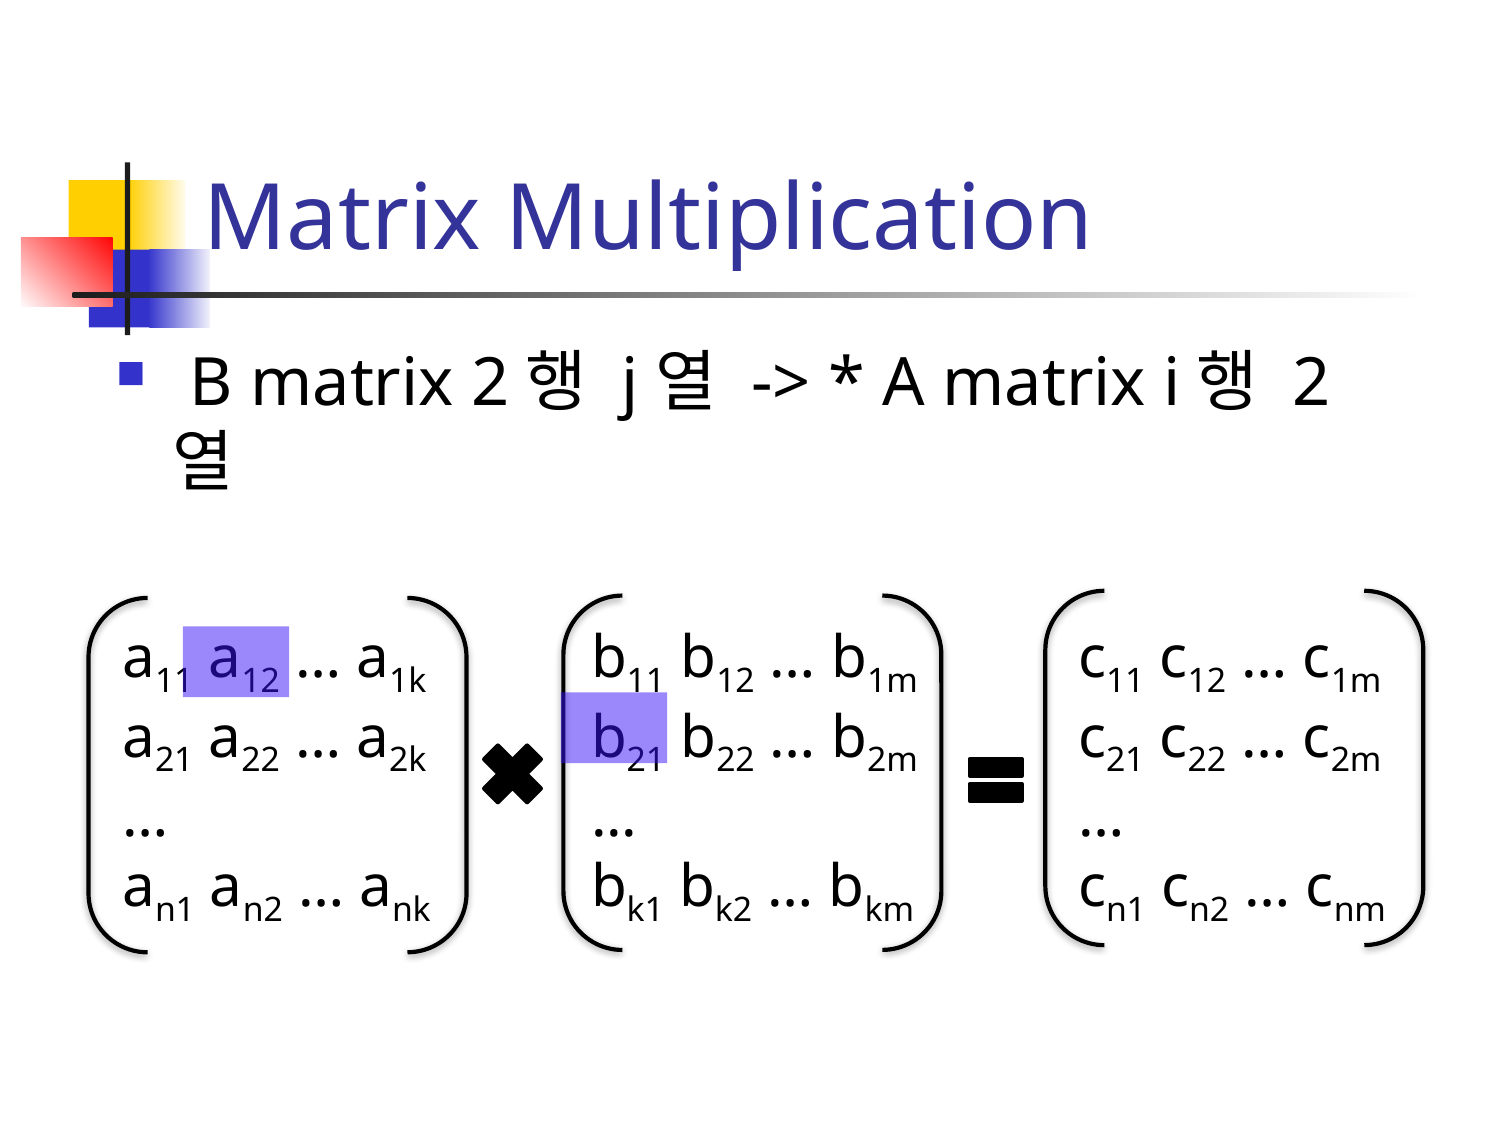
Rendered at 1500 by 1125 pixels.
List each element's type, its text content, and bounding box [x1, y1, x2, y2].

text_box [86, 595, 469, 955]
text_box [482, 743, 543, 805]
text_box [968, 782, 1024, 803]
text_box [561, 593, 944, 953]
text_box [181, 624, 291, 699]
title Matrix Multiplication [188, 34, 1468, 276]
list B matrix 2행 j열 -> * A matrix i행 2열 [100, 330, 1377, 1007]
text_box [968, 757, 1024, 778]
text_box [1043, 588, 1426, 948]
text_box [559, 690, 669, 765]
